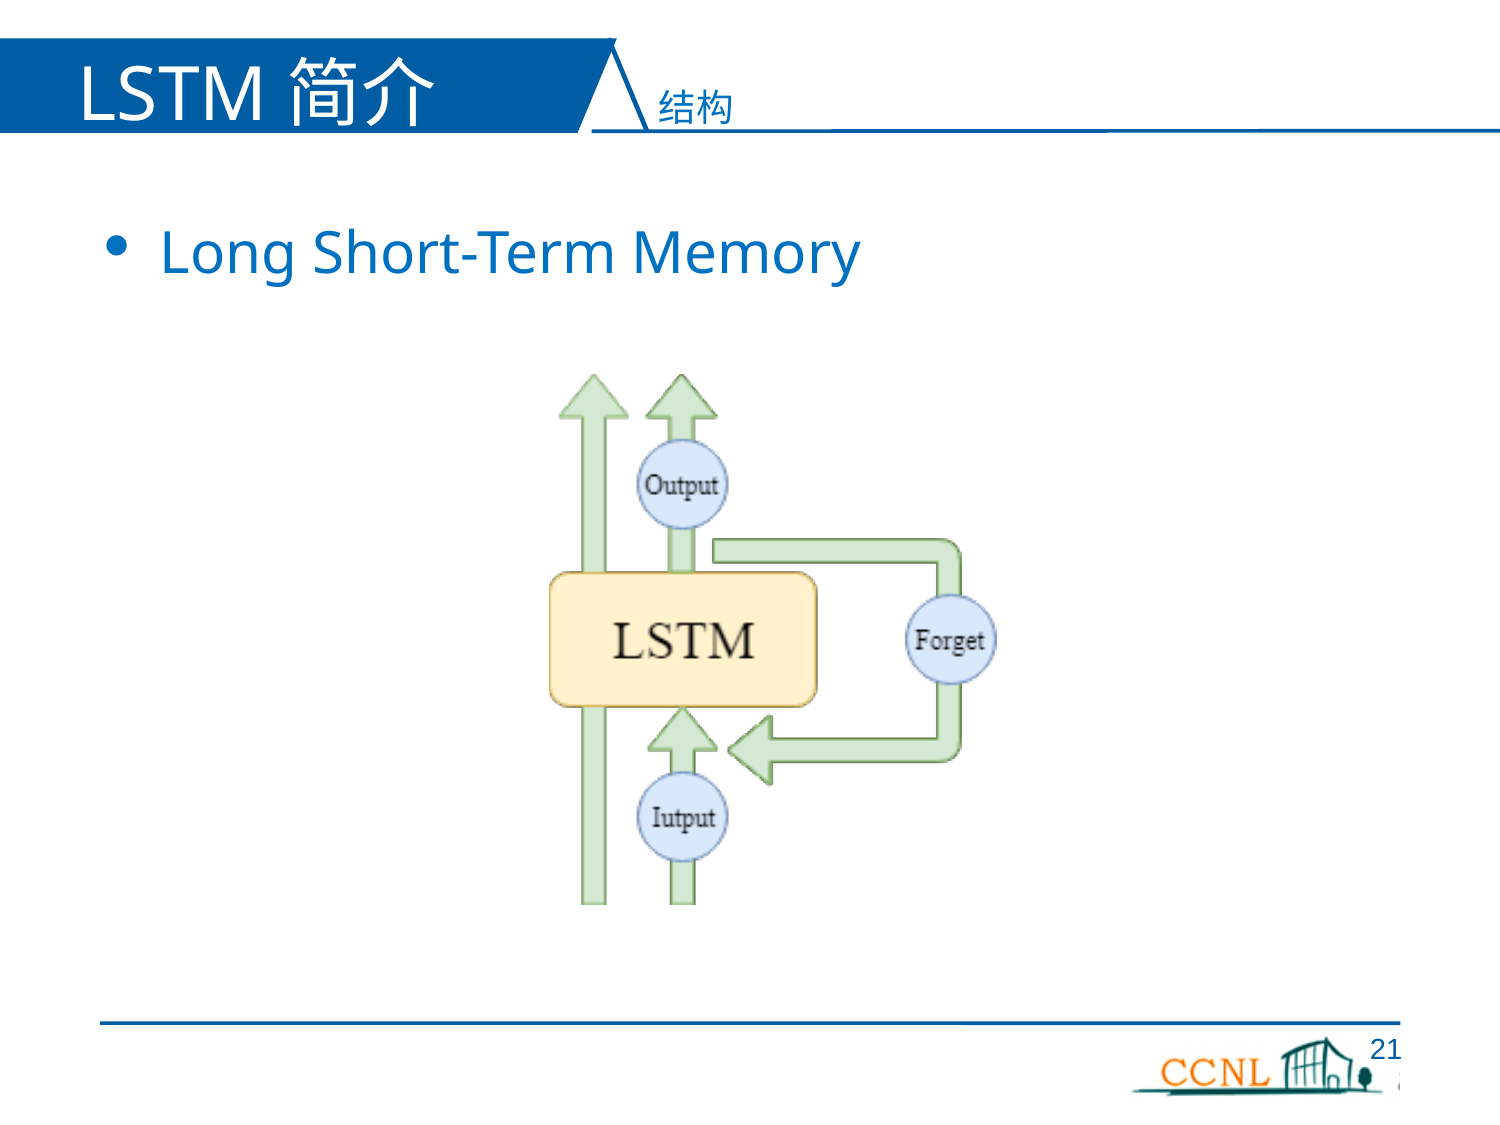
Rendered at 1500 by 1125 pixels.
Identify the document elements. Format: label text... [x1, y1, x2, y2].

text_box 结构 [644, 76, 749, 137]
picture [1114, 1035, 1400, 1104]
picture [549, 373, 997, 906]
list Long Short-Term Memory [88, 207, 1046, 303]
slide_number 21 [1305, 1023, 1418, 1102]
title LSTM简介 [0, 42, 514, 138]
